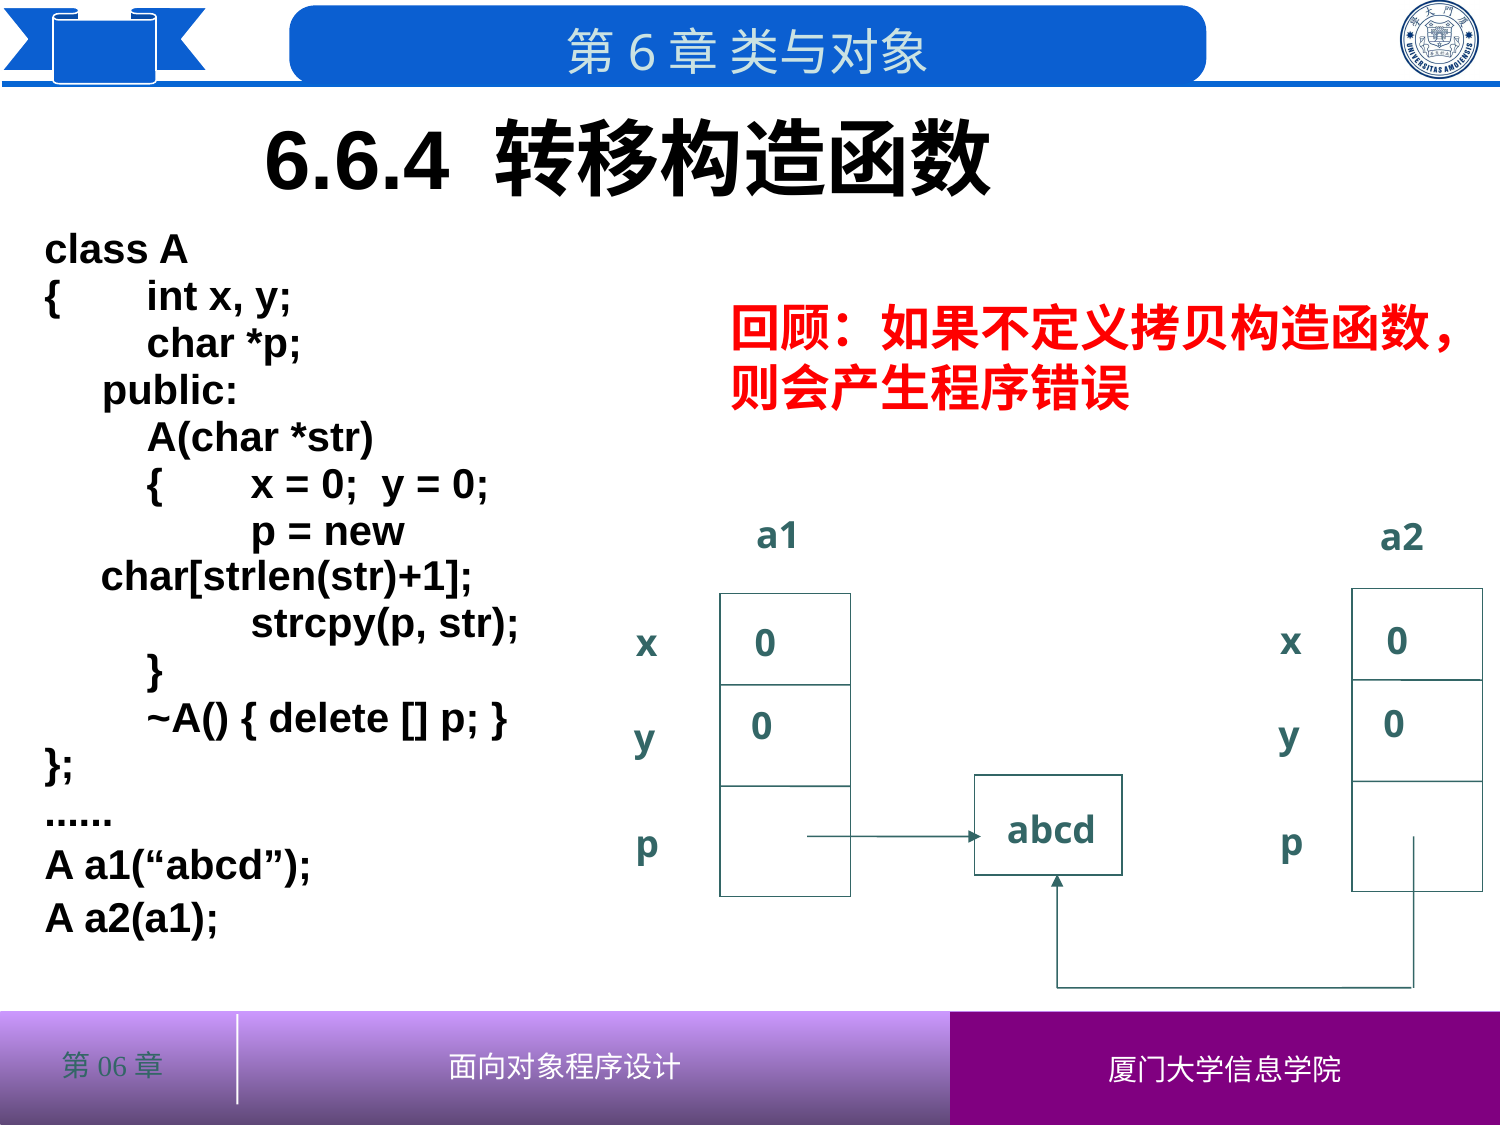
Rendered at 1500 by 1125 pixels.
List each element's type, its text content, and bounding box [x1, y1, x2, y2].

text_box p [620, 813, 675, 873]
text_box [974, 774, 1122, 876]
text_box [1351, 588, 1483, 781]
list class A { int x, y; char *p; public: A(char *str) { x = 0; y = 0; p = new char[strlen(str)+1]; strcpy(p, str); } ~A() { delete [] p; } }; ...... A a1(“abcd”); A a2(a1); [29, 219, 727, 950]
text_box a1 [741, 503, 816, 564]
text_box [720, 787, 851, 897]
text_box 0 [1368, 692, 1420, 753]
text_box abcd [992, 798, 1112, 859]
text_box 0 [736, 694, 788, 755]
picture [1399, 0, 1480, 80]
text_box y [619, 706, 671, 767]
text_box 0 [1371, 609, 1424, 670]
text_box [513, 219, 1471, 447]
text_box [1351, 782, 1483, 892]
text_box [720, 685, 851, 786]
text_box [807, 830, 981, 843]
text_box [720, 593, 851, 684]
text_box p [1264, 810, 1319, 871]
text_box 0 [739, 611, 792, 672]
text_box a2 [1364, 505, 1439, 566]
text_box 回顾：如果不定义拷贝构造函数，则会产生程序错误 [715, 289, 1500, 425]
text_box x [621, 611, 673, 672]
text_box x [1265, 609, 1317, 670]
slide_number [249, 1024, 463, 1101]
text_box y [1263, 704, 1315, 764]
text_box [1050, 874, 1064, 989]
text_box 6.6.4 转移构造函数 [249, 30, 1400, 282]
